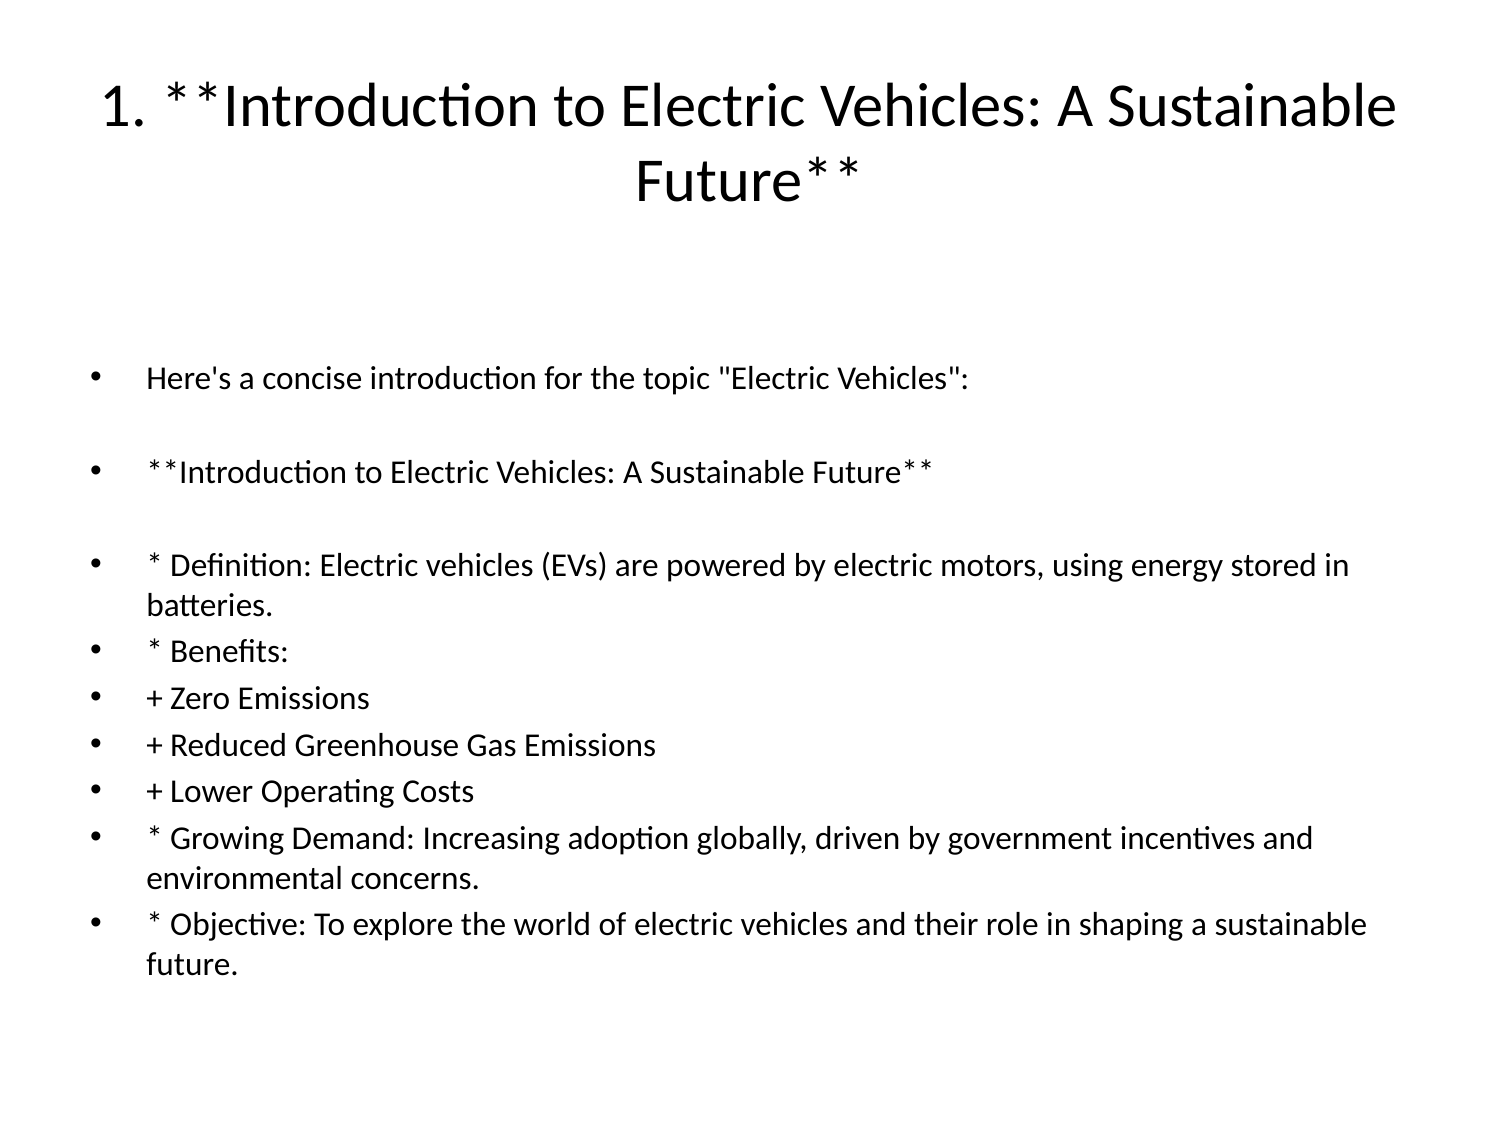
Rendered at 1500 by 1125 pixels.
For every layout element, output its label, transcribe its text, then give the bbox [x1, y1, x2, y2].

title 1. **Introduction to Electric Vehicles: A Sustainable Future** [75, 45, 1425, 233]
list Here's a concise introduction for the topic "Electric Vehicles": **Introduction to Electric Vehicles: A Sustainable Future** * Definition: Electric vehicles (EVs) are powered by electric motors, using energy stored in batteries. * Benefits: + Zero Emissions + Reduced Greenhouse Gas Emissions + Lower Operating Costs * Growing Demand: Increasing adoption globally, driven by government incentives and environmental concerns. * Objective: To explore the world of electric vehicles and their role in shaping a sustainable future. [75, 262, 1425, 1005]
